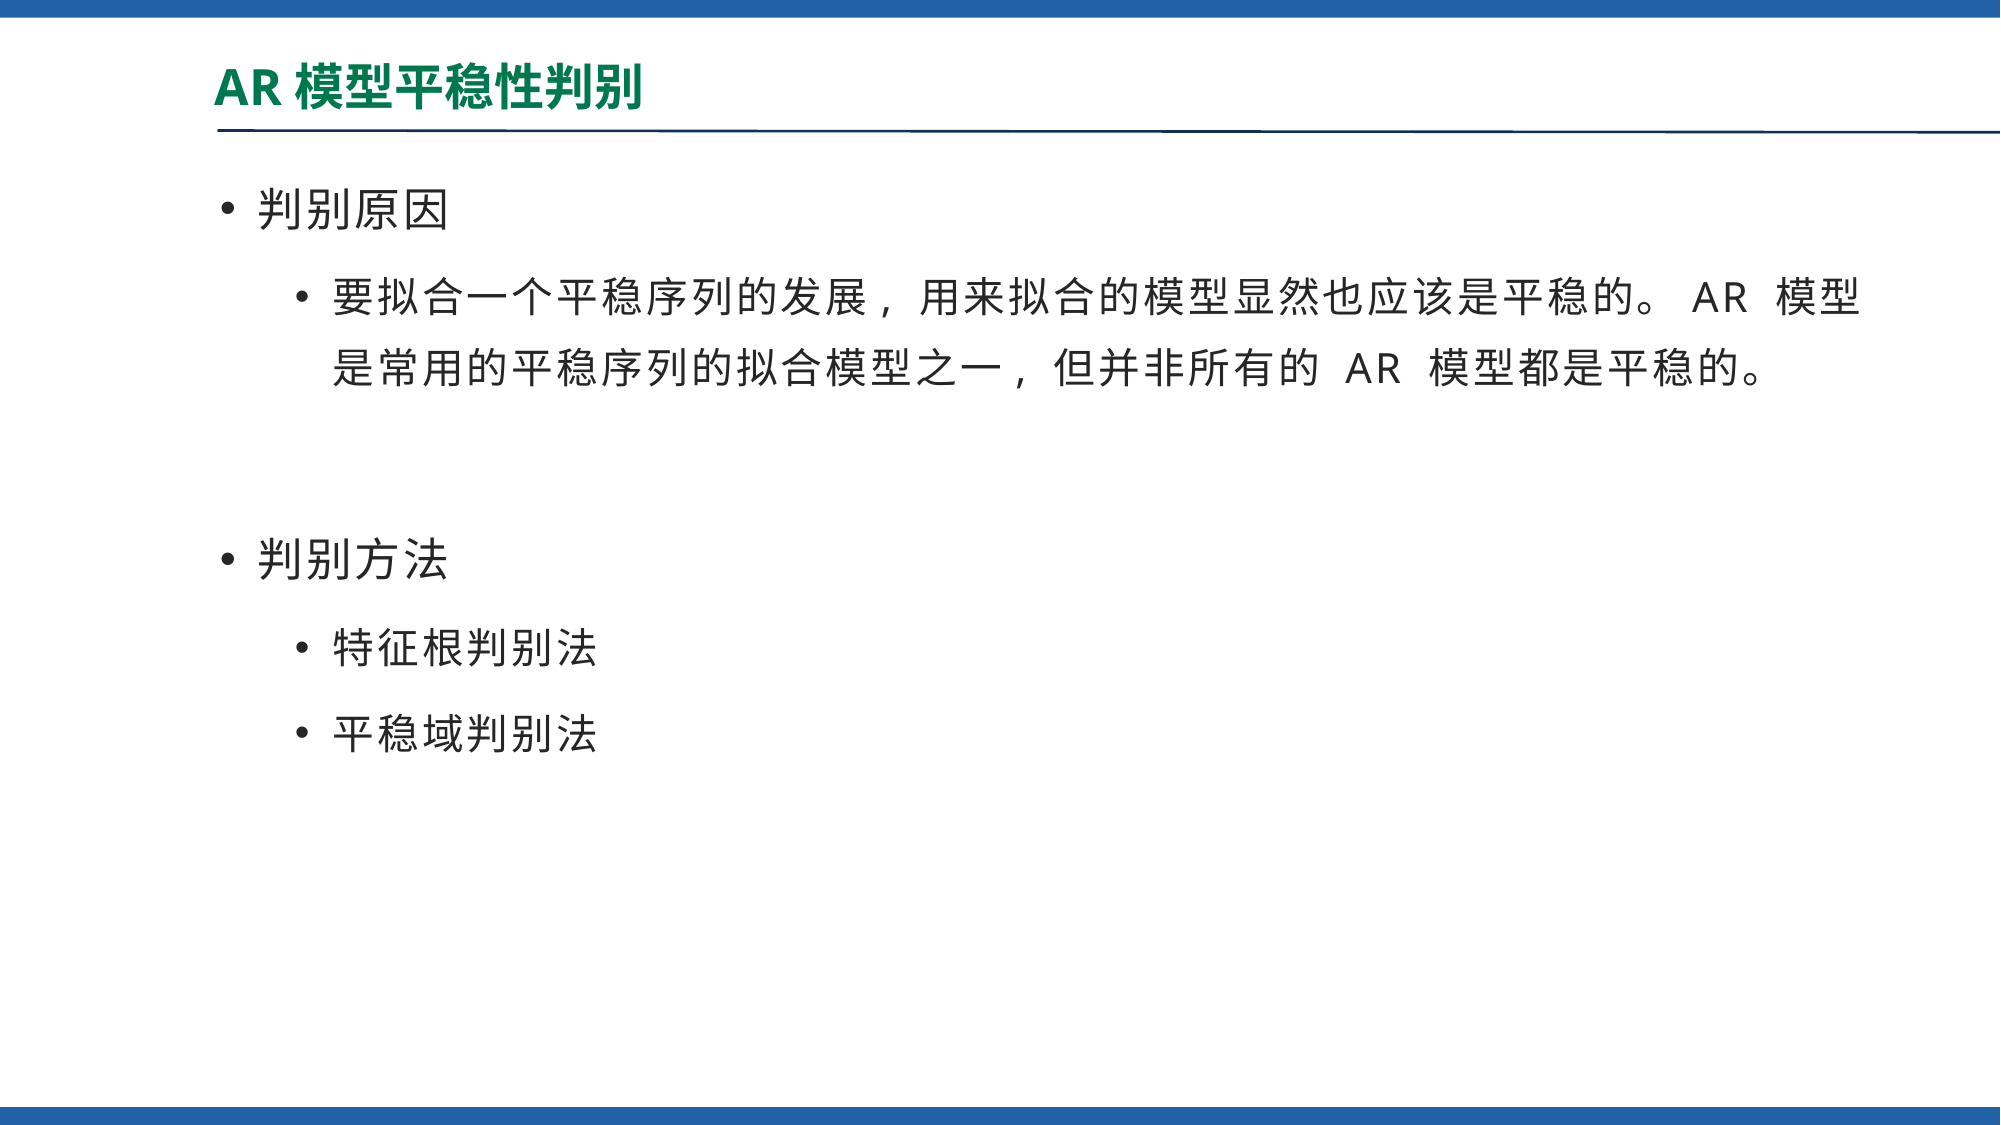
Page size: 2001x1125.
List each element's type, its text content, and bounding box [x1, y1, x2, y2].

list 判别原因 要拟合一个平稳序列的发展, 用来拟合的模型显然也应该是平稳的。AR 模型是常用的平稳序列的拟合模型之一, 但并非所有的 AR 模型都是平稳的。 判别方法 特征根判别法 平稳域判别法 [204, 156, 1891, 1041]
title AR模型平稳性判别 [199, 25, 1891, 146]
